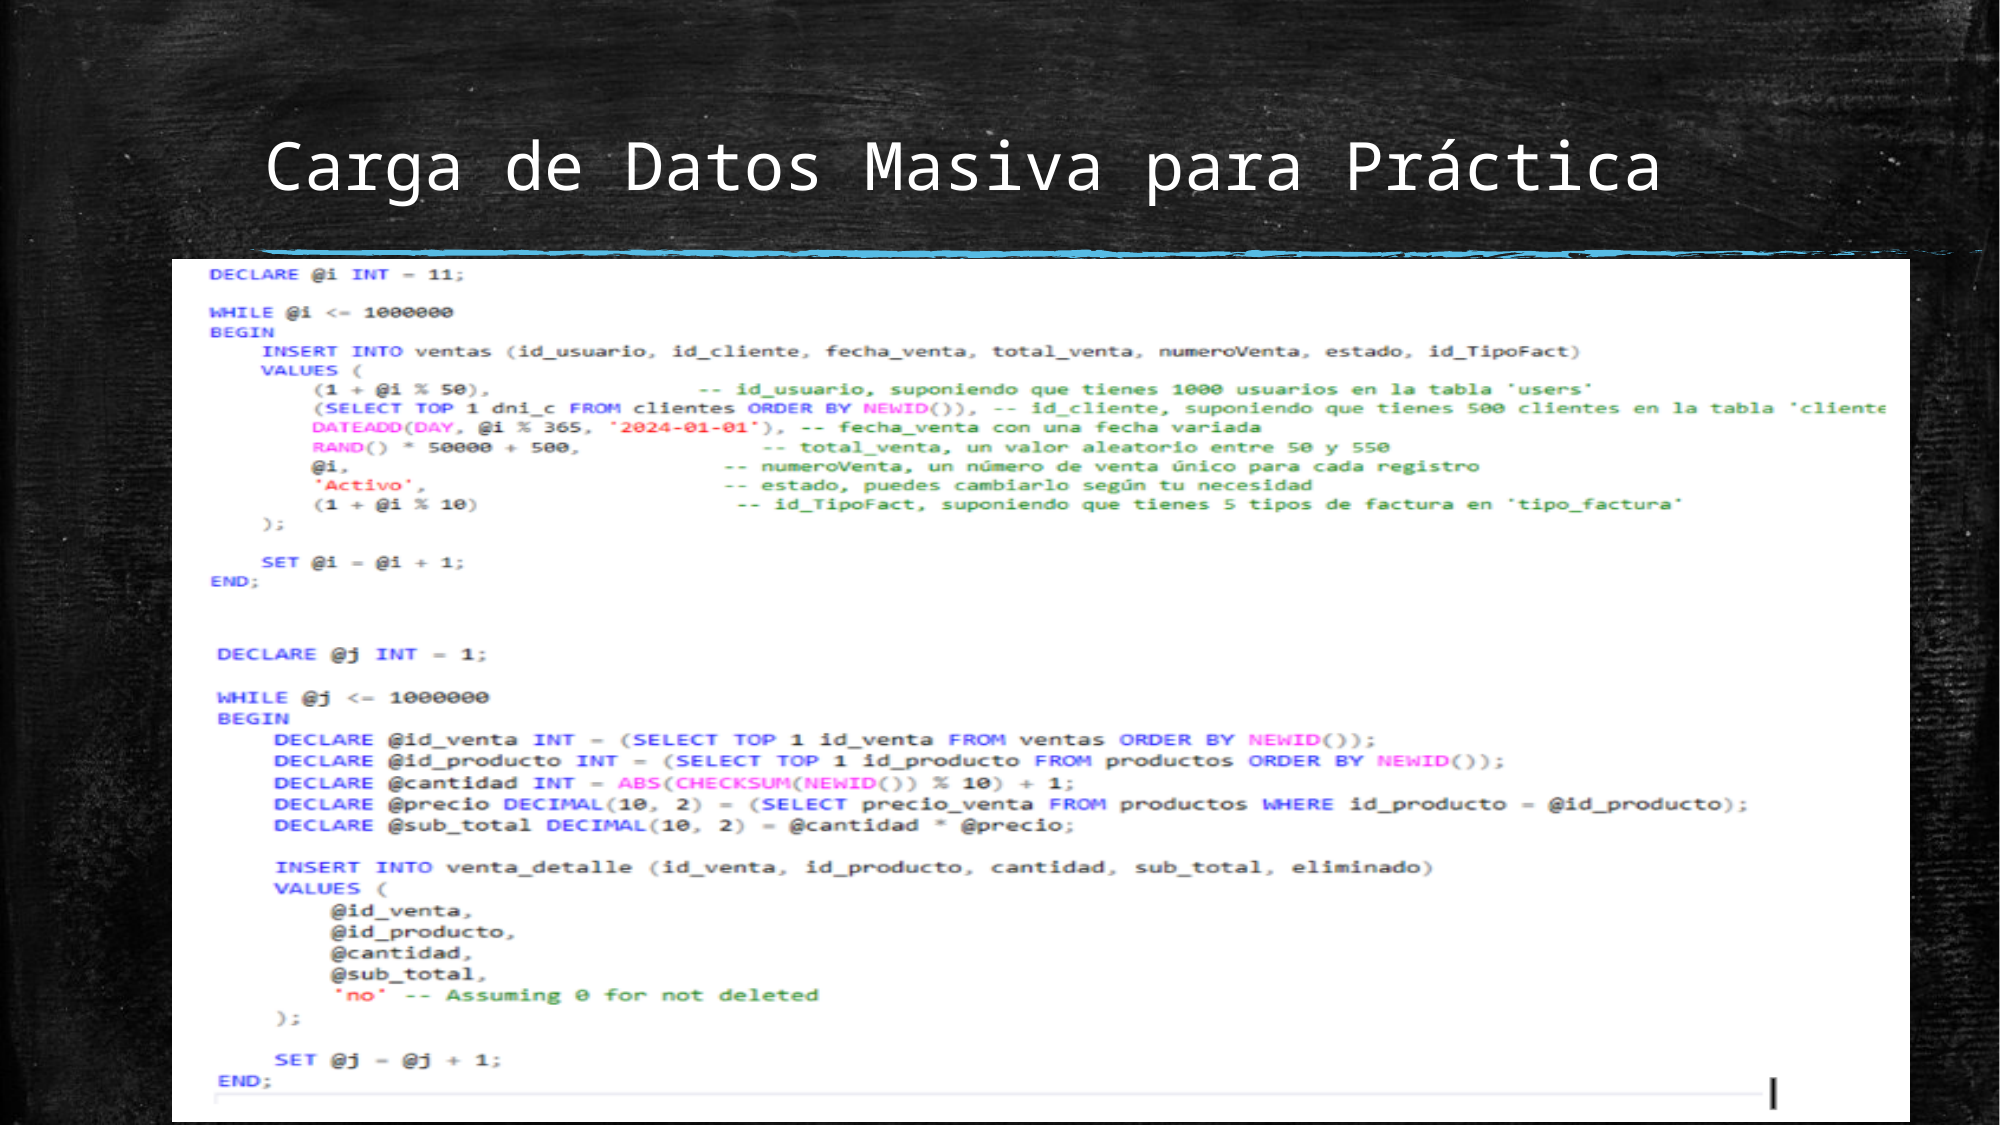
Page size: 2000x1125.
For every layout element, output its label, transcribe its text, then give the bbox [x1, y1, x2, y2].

picture [172, 259, 1910, 1122]
title Carga de Datos Masiva para Práctica [249, 45, 1750, 213]
